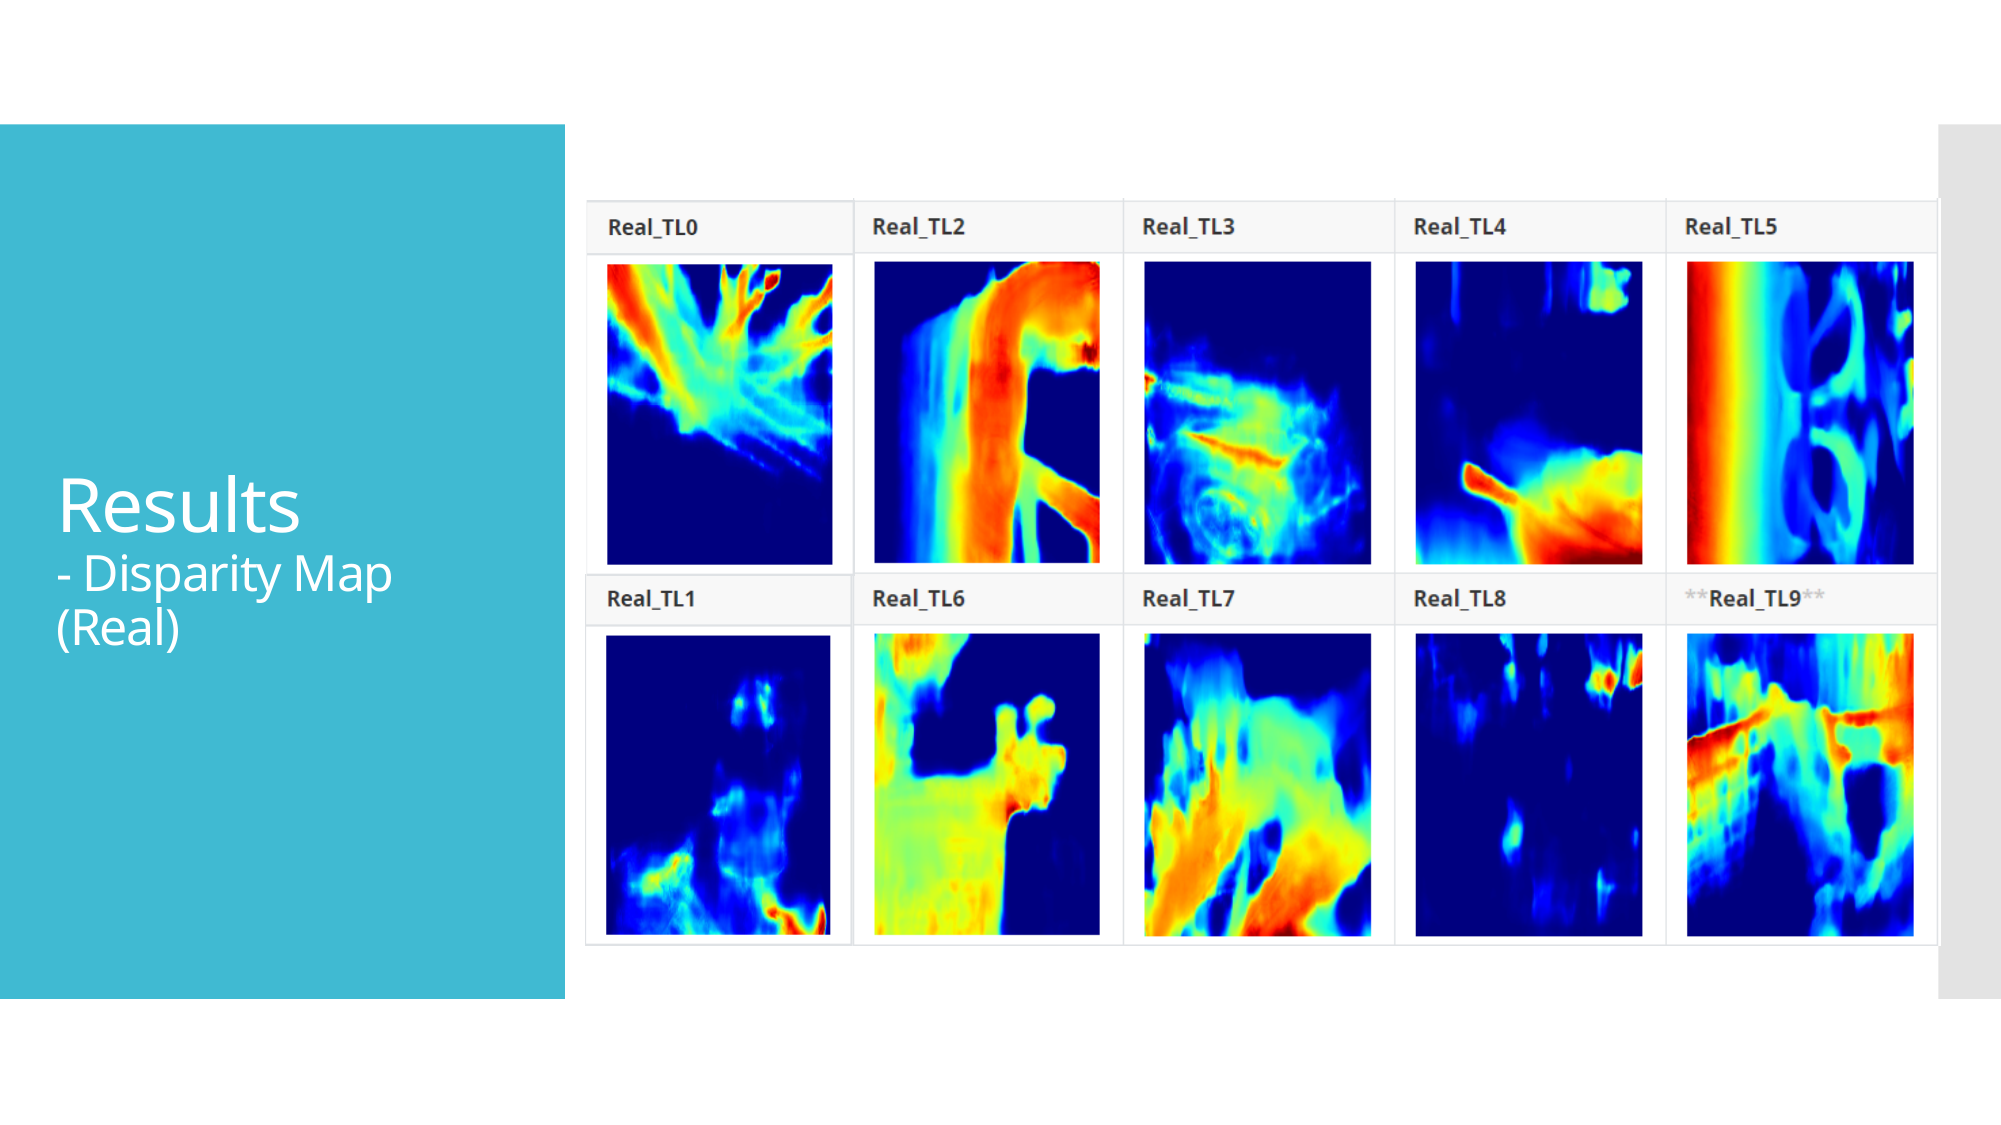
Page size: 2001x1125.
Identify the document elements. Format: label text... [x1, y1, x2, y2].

picture [586, 198, 1941, 946]
title Results - Disparity Map (Real) [41, 184, 525, 940]
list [584, 574, 856, 947]
